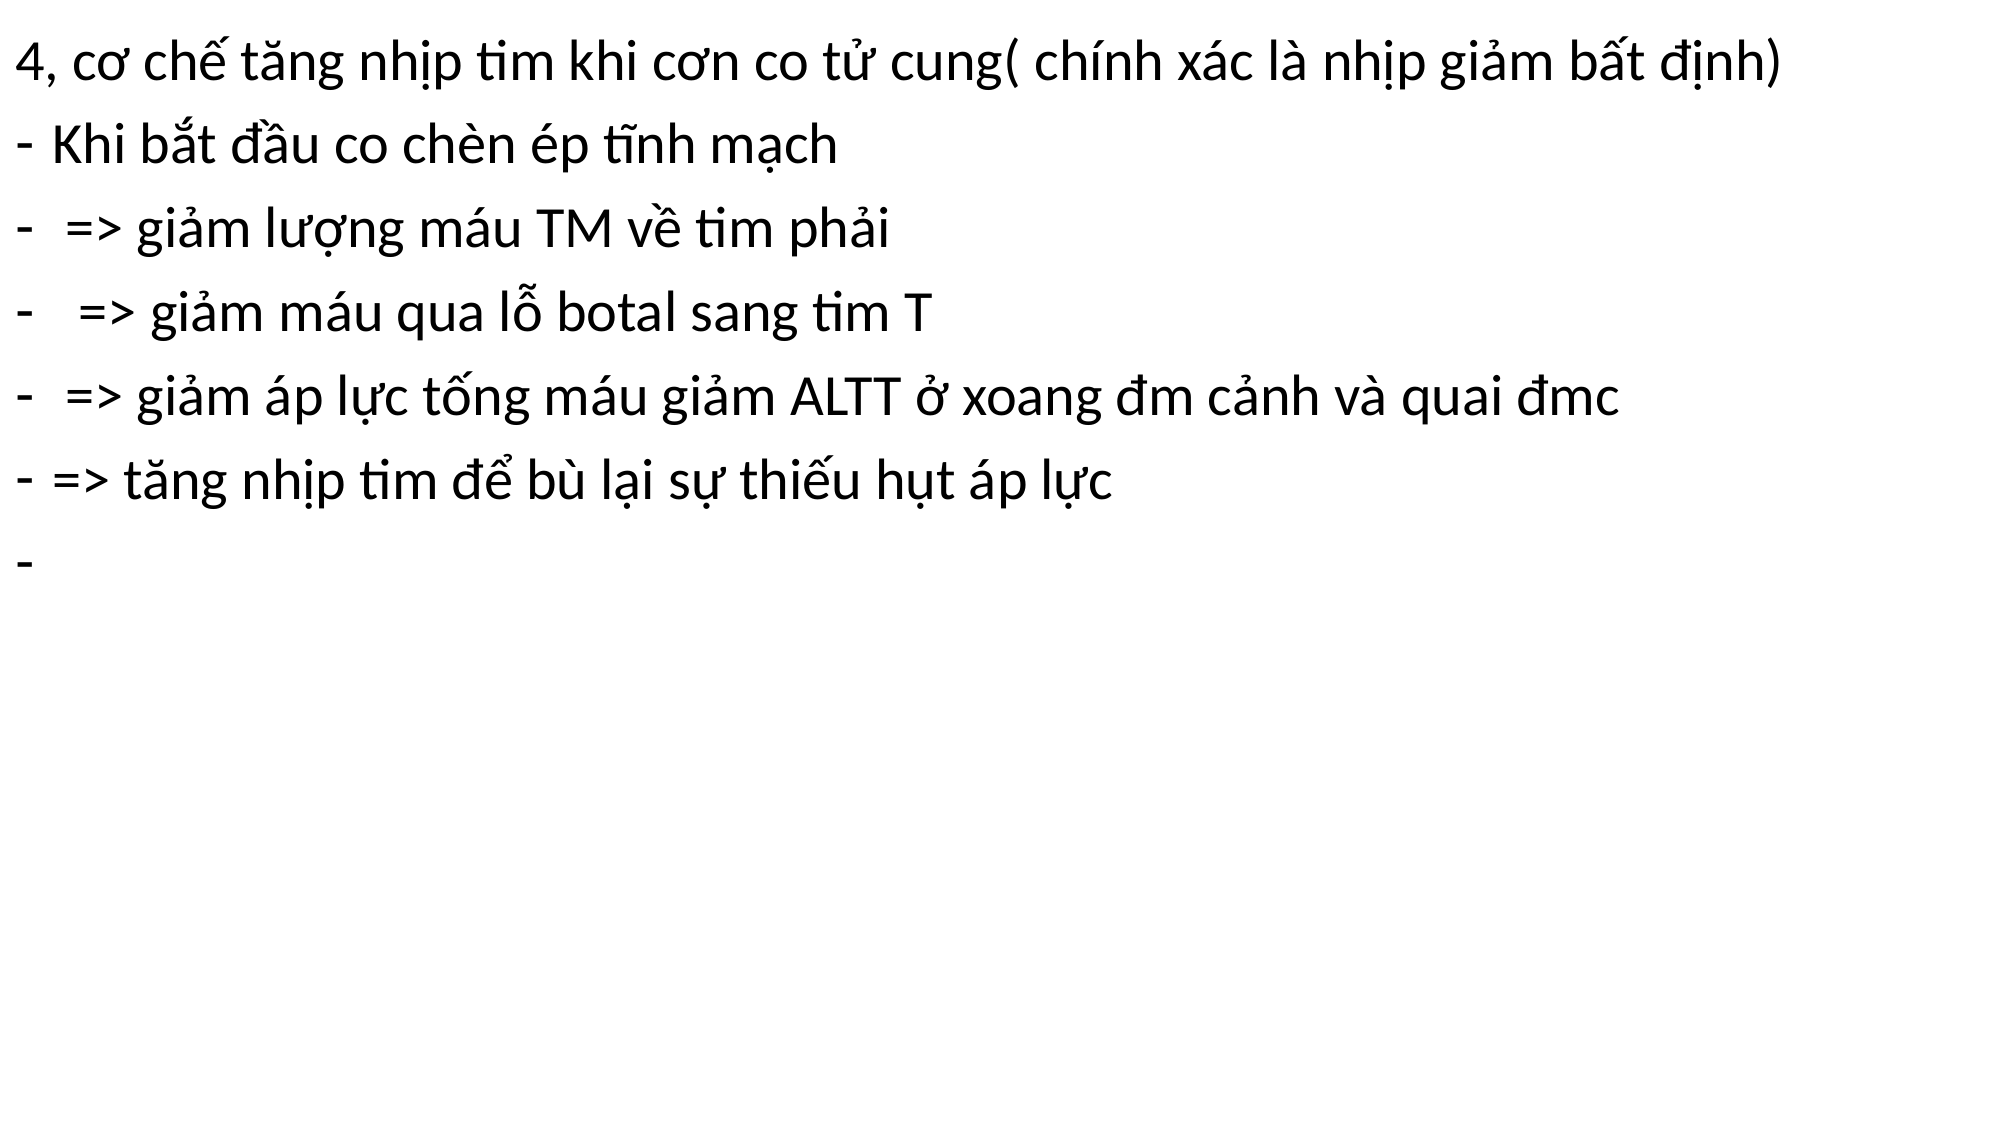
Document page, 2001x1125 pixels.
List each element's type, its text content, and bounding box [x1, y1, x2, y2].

list 4, cơ chế tăng nhịp tim khi cơn co tử cung( chính xác là nhịp giảm bất định) Khi bắt đầu co chèn ép tĩnh mạch => giảm lượng máu TM về tim phải => giảm máu qua lỗ botal sang tim T => giảm áp lực tống máu giảm ALTT ở xoang đm cảnh và quai đmc => tăng nhịp tim để bù lại sự thiếu hụt áp lực [0, 22, 1970, 1107]
